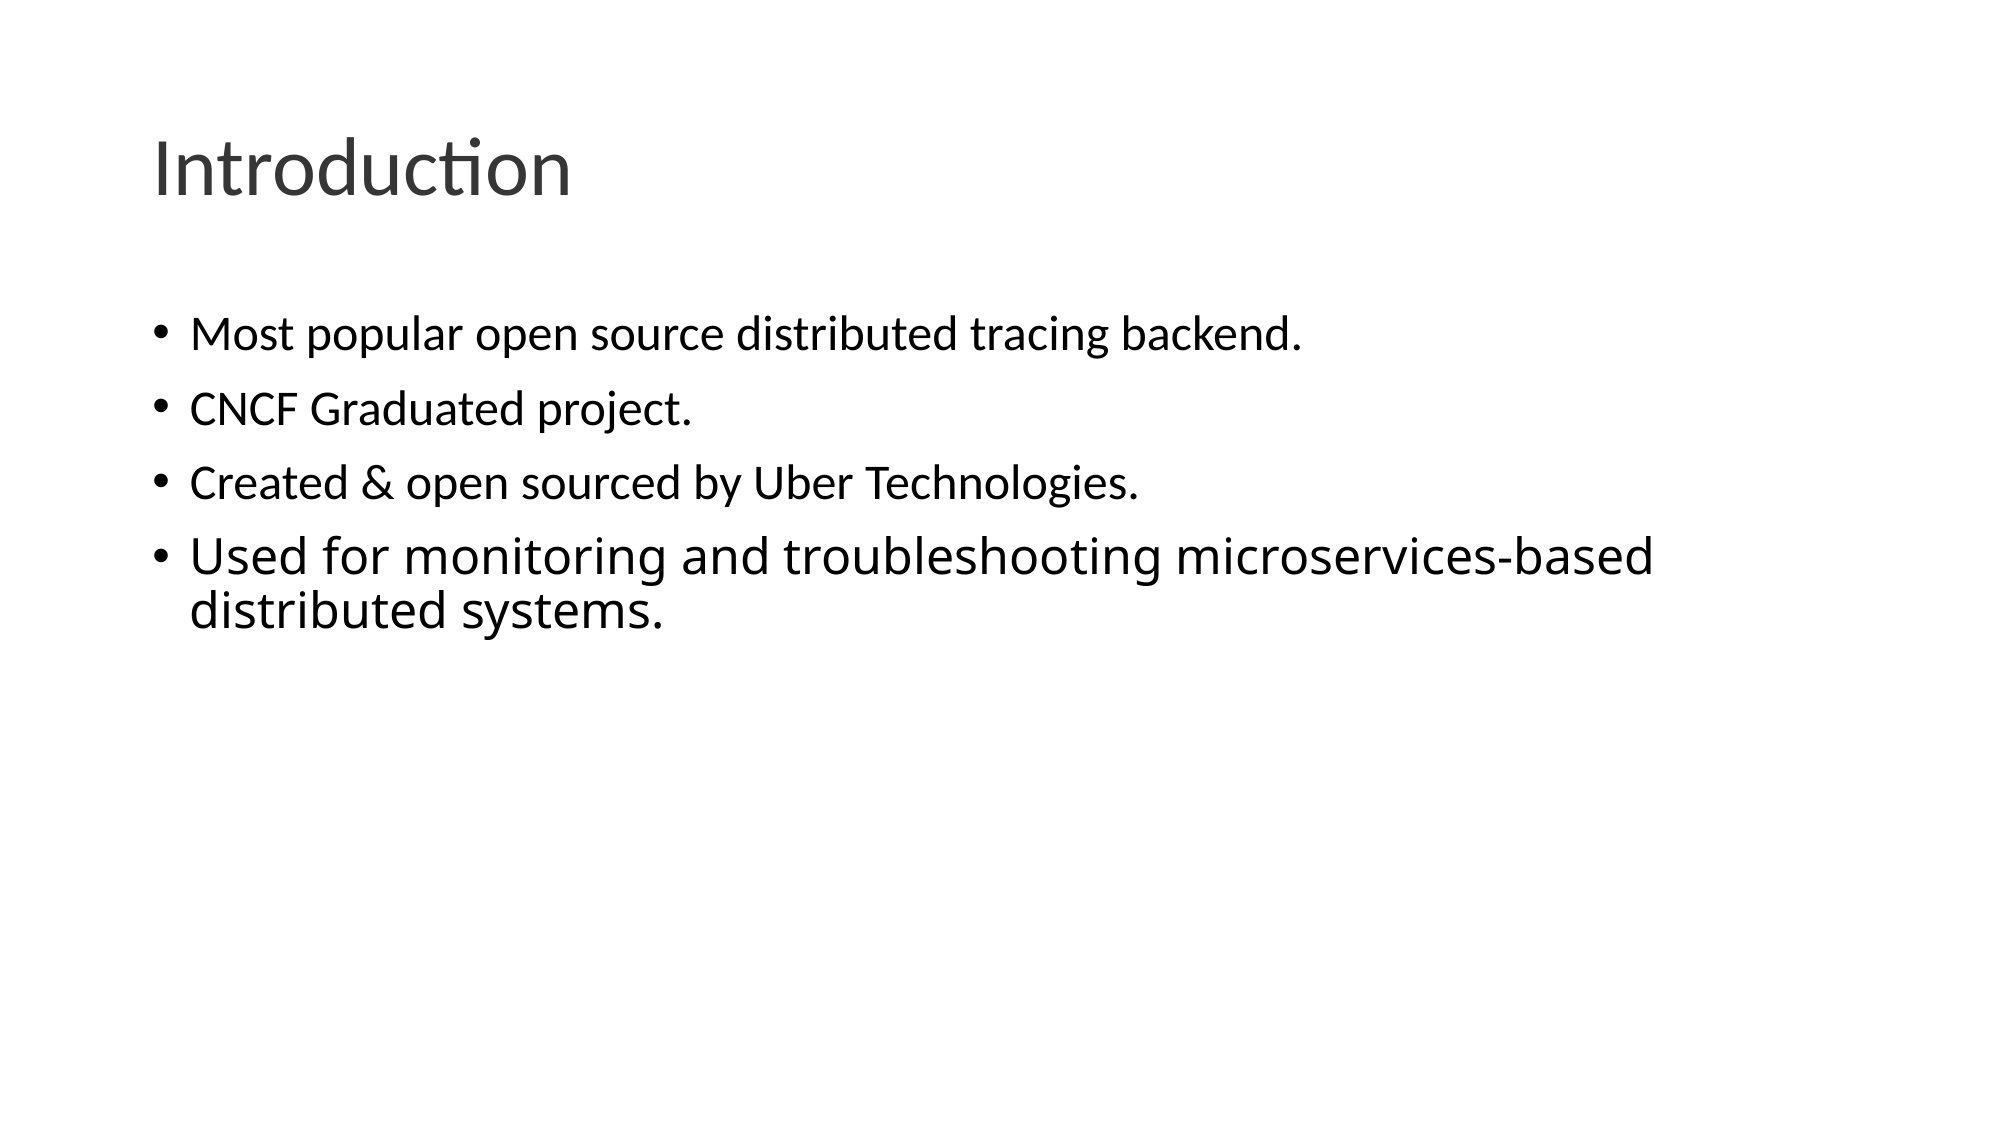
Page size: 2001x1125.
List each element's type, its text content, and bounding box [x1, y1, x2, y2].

list Most popular open source distributed tracing backend. CNCF Graduated project. Created & open sourced by Uber Technologies. Used for monitoring and troubleshooting microservices-based distributed systems. [137, 299, 1863, 1014]
title Introduction [137, 59, 1863, 278]
